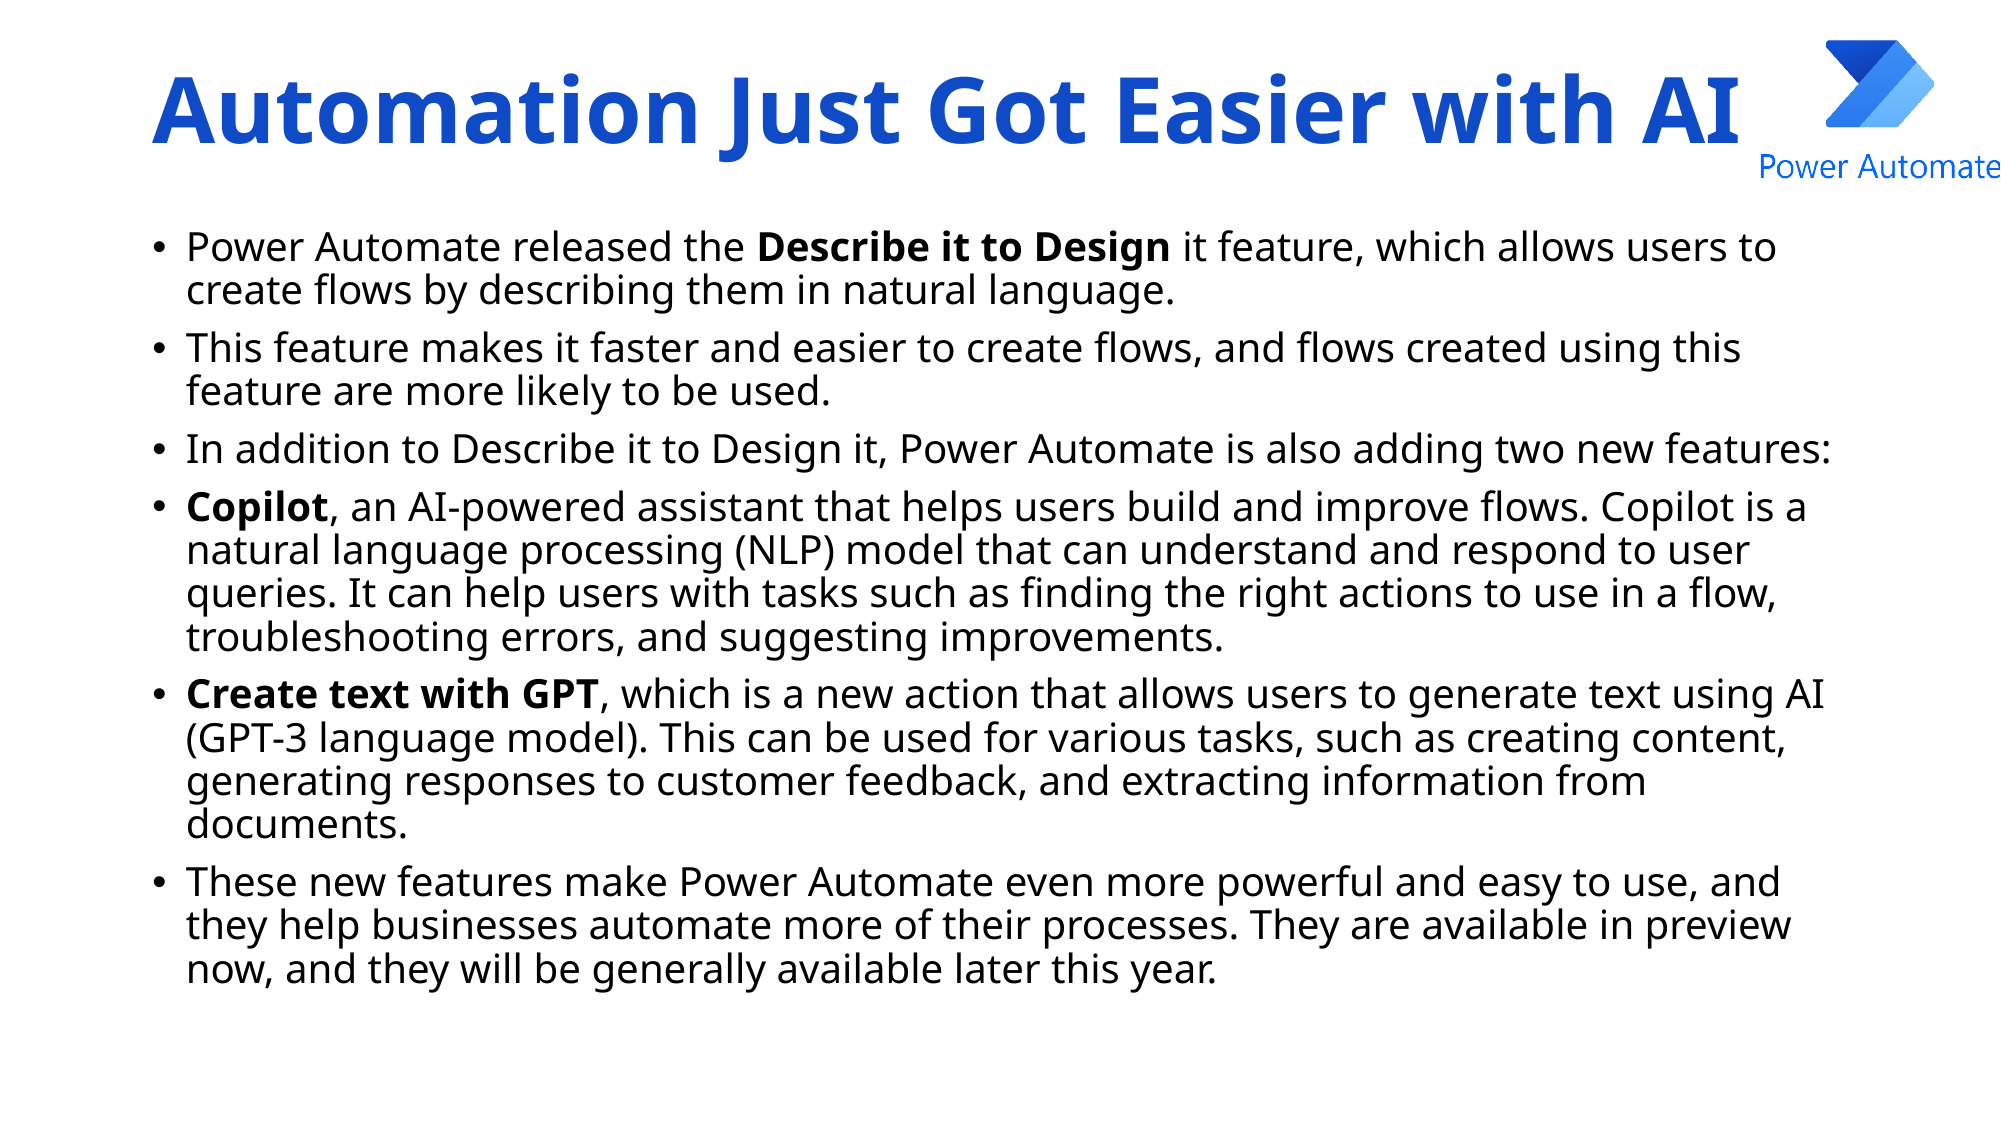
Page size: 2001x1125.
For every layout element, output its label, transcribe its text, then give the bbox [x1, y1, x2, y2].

picture [1688, 0, 2000, 220]
title Automation Just Got Easier with AI [137, 59, 1688, 219]
list Power Automate released the Describe it to Design it feature, which allows users to create flows by describing them in natural language. This feature makes it faster and easier to create flows, and flows created using this feature are more likely to be used. In addition to Describe it to Design it, Power Automate is also adding two new features: Copilot, an AI-powered assistant that helps users build and improve flows. Copilot is a natural language processing (NLP) model that can understand and respond to user queries. It can help users with tasks such as finding the right actions to use in a flow, troubleshooting errors, and suggesting improvements. Create text with GPT, which is a new action that allows users to generate text using AI (GPT-3 language model). This can be used for various tasks, such as creating content, generating responses to customer feedback, and extracting information from documents. These new features make Power Automate even more powerful and easy to use, and they help businesses automate more of their processes. They are available in preview now, and they will be generally available later this year. [137, 219, 1863, 1014]
